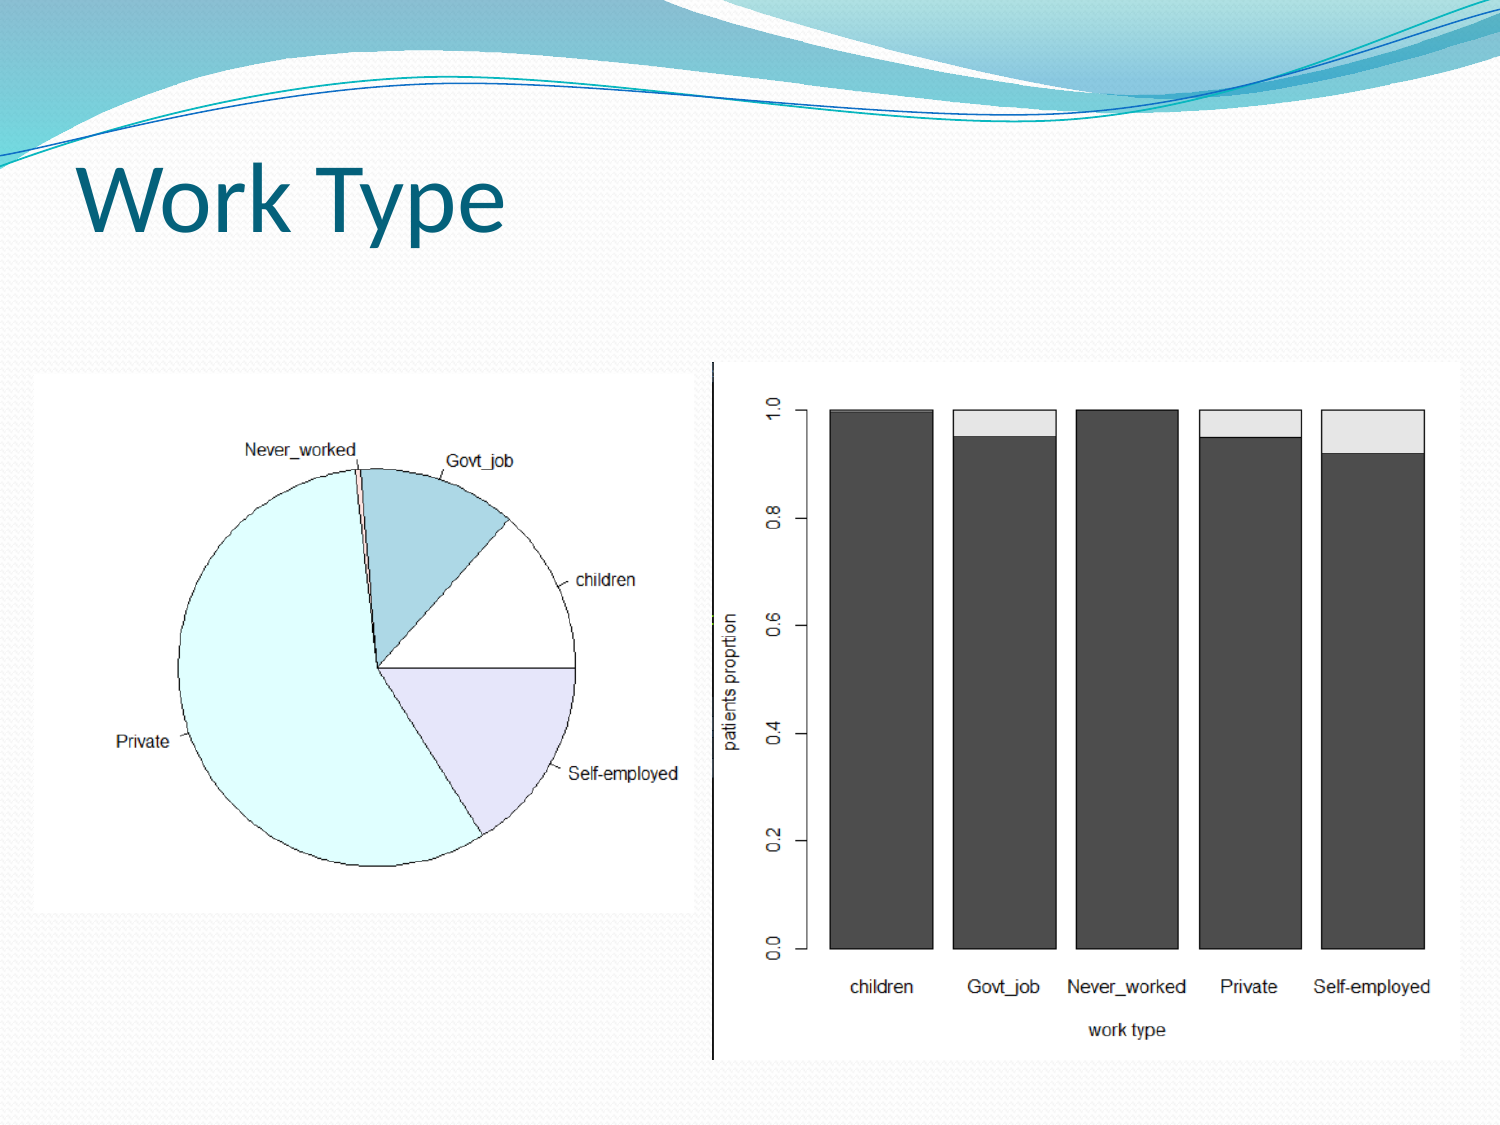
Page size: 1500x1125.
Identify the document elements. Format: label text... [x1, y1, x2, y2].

title Work Type [75, 125, 1425, 253]
picture [712, 362, 1460, 1060]
picture [34, 374, 694, 913]
